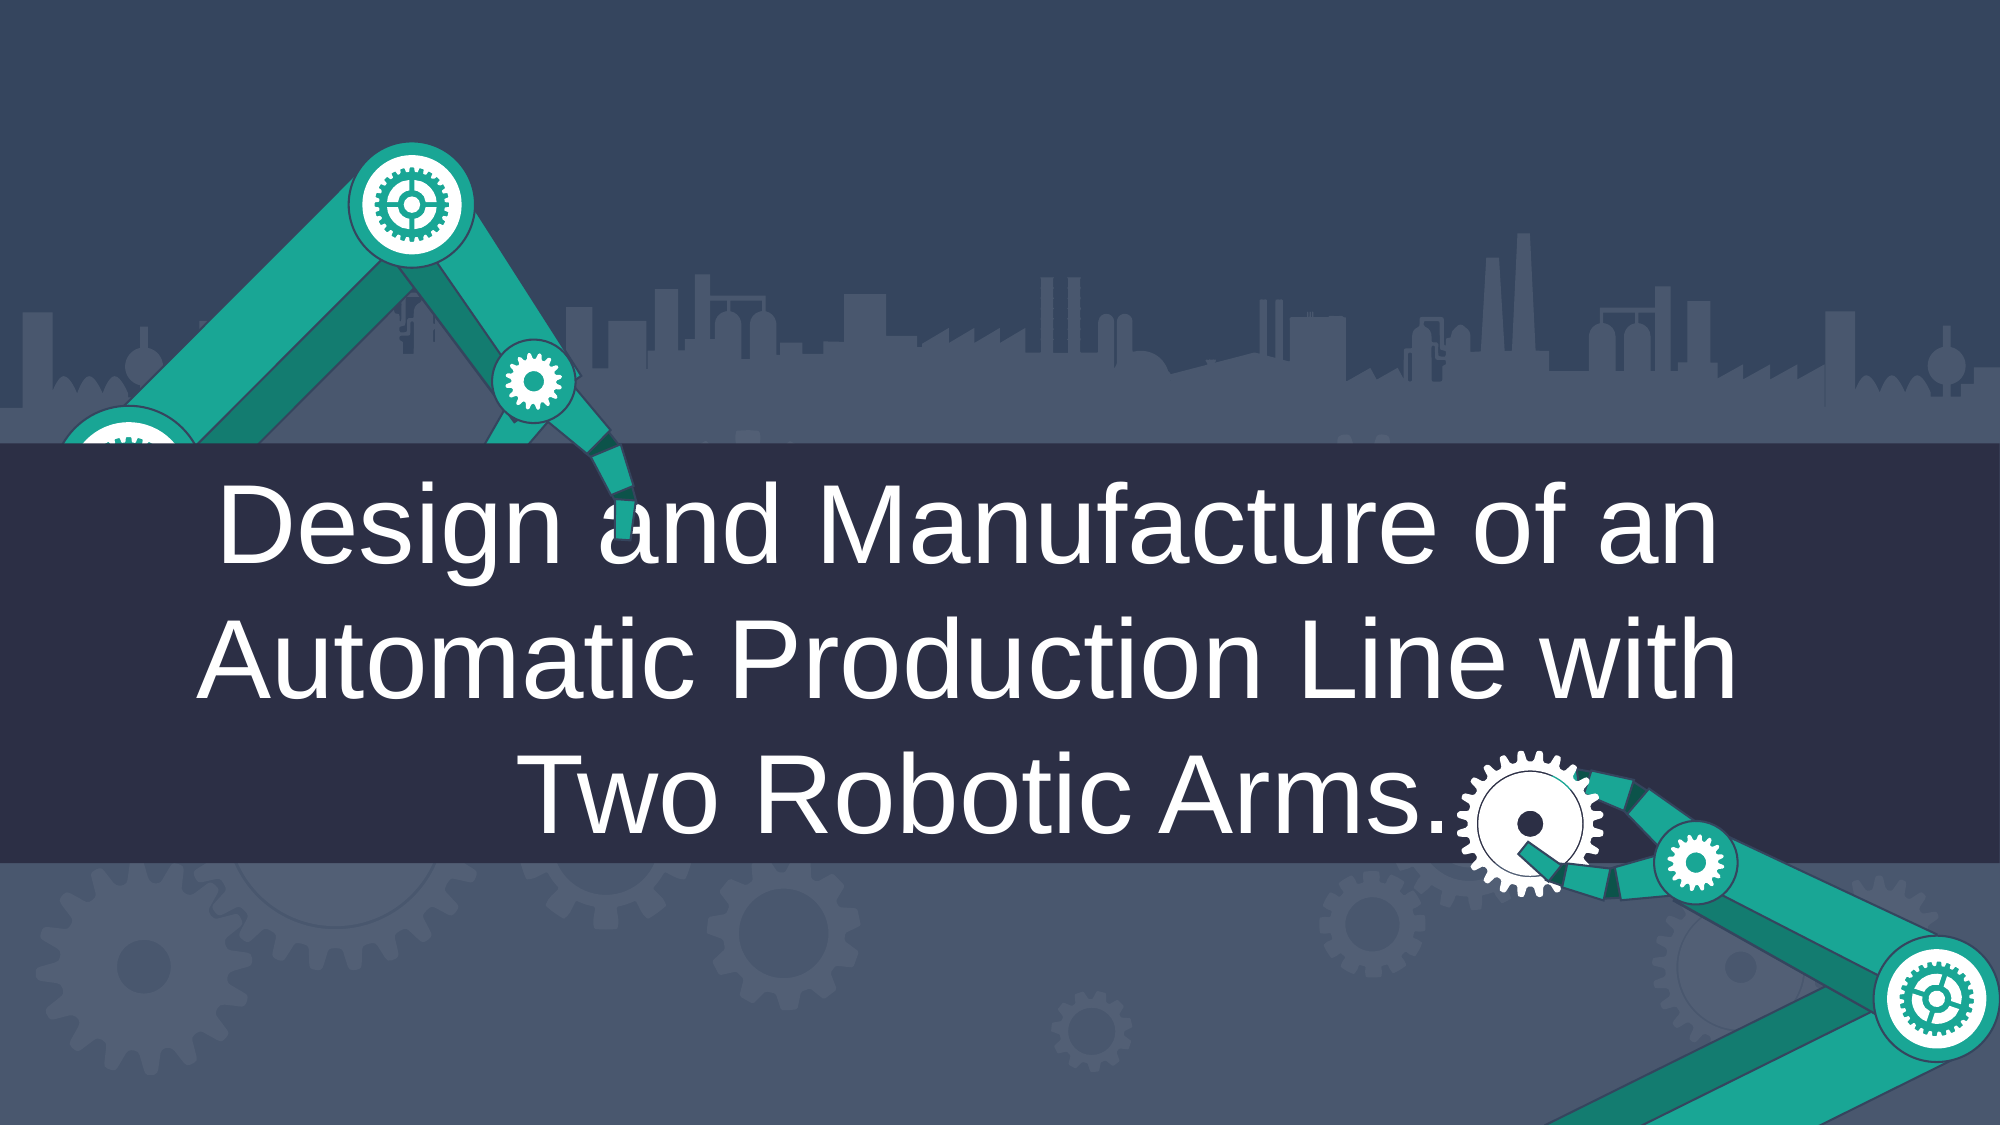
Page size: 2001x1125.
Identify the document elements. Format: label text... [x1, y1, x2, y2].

text_box [1457, 750, 1548, 898]
text_box Design and Manufacture of an Automatic Production Line with Two Robotic Arms. [0, 443, 2000, 864]
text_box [1548, 740, 2000, 1125]
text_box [1534, 819, 1738, 915]
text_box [52, 141, 555, 558]
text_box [511, 330, 630, 538]
